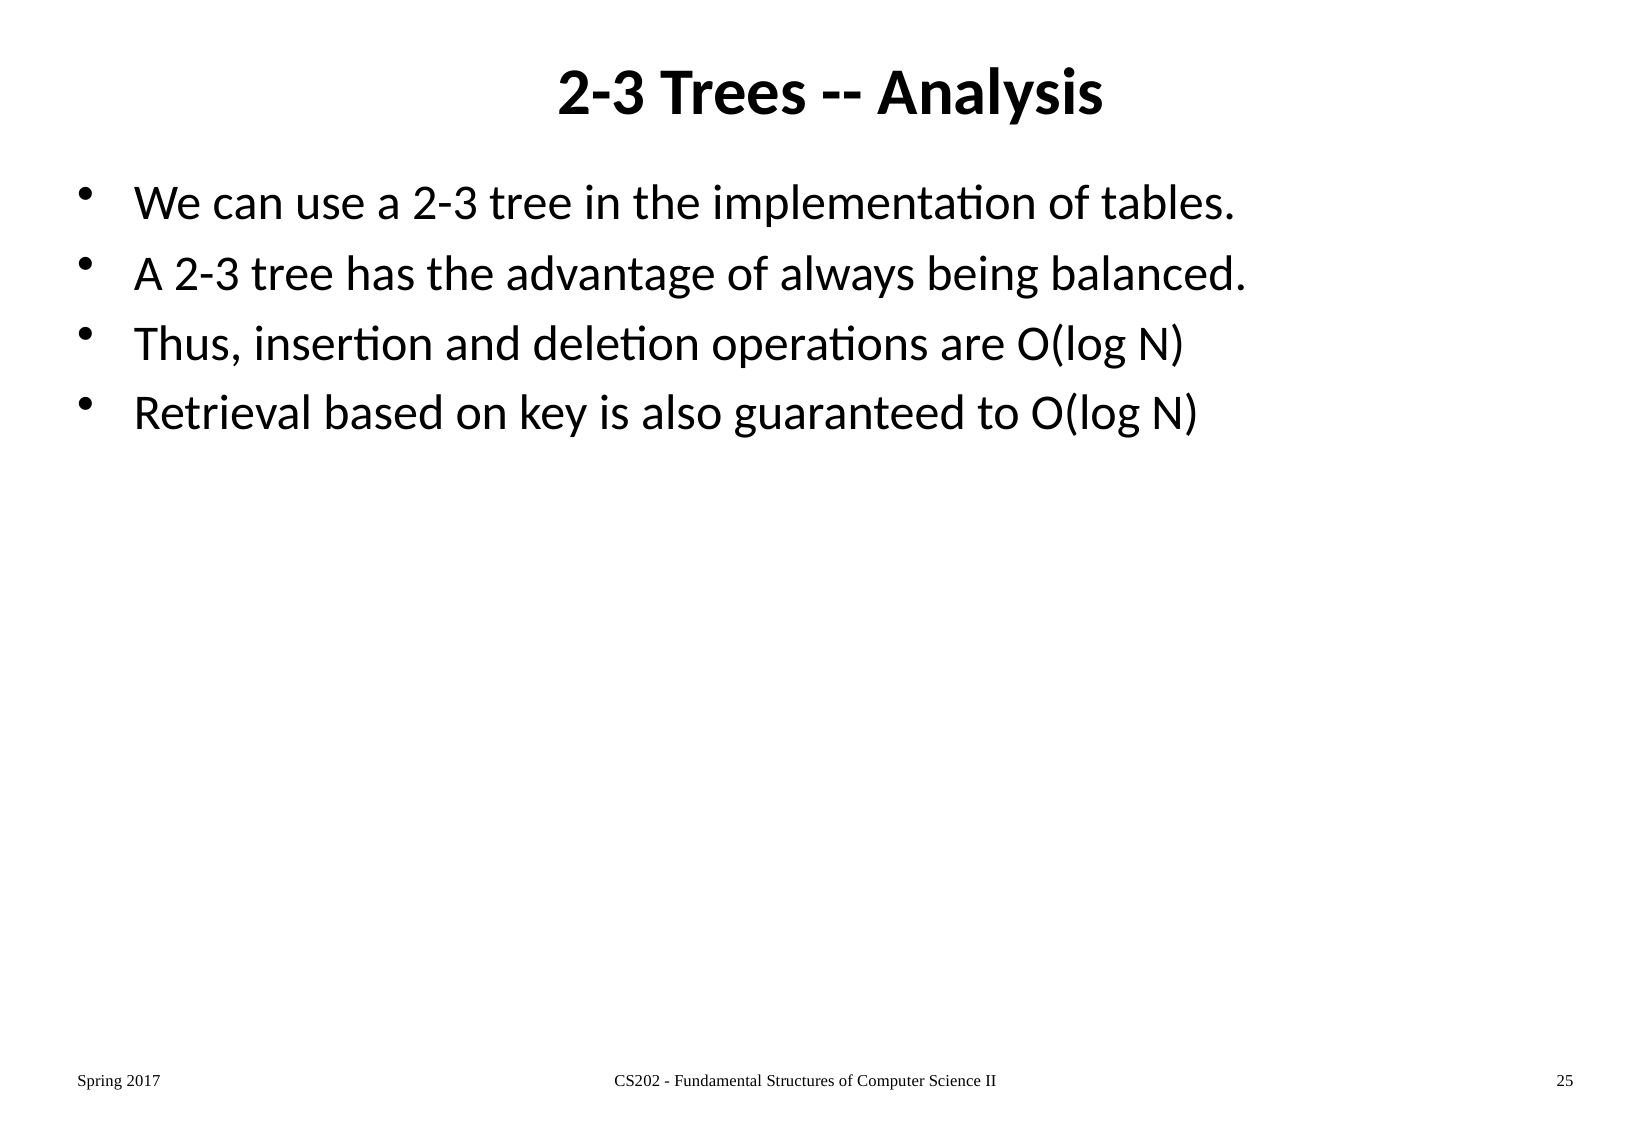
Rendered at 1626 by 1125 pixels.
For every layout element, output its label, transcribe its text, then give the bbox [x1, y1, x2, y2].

slide_number Spring 2017 [62, 1062, 402, 1101]
title 2-3 Trees -- Analysis [62, 24, 1601, 151]
list We can use a 2-3 tree in the implementation of tables. A 2-3 tree has the advantage of always being balanced. Thus, insertion and deletion operations are O(log N) Retrieval based on key is also guaranteed to O(log N) [62, 162, 1588, 1038]
footer CS202 - Fundamental Structures of Computer Science II [500, 1062, 1111, 1101]
slide_number 25 [1249, 1062, 1589, 1101]
